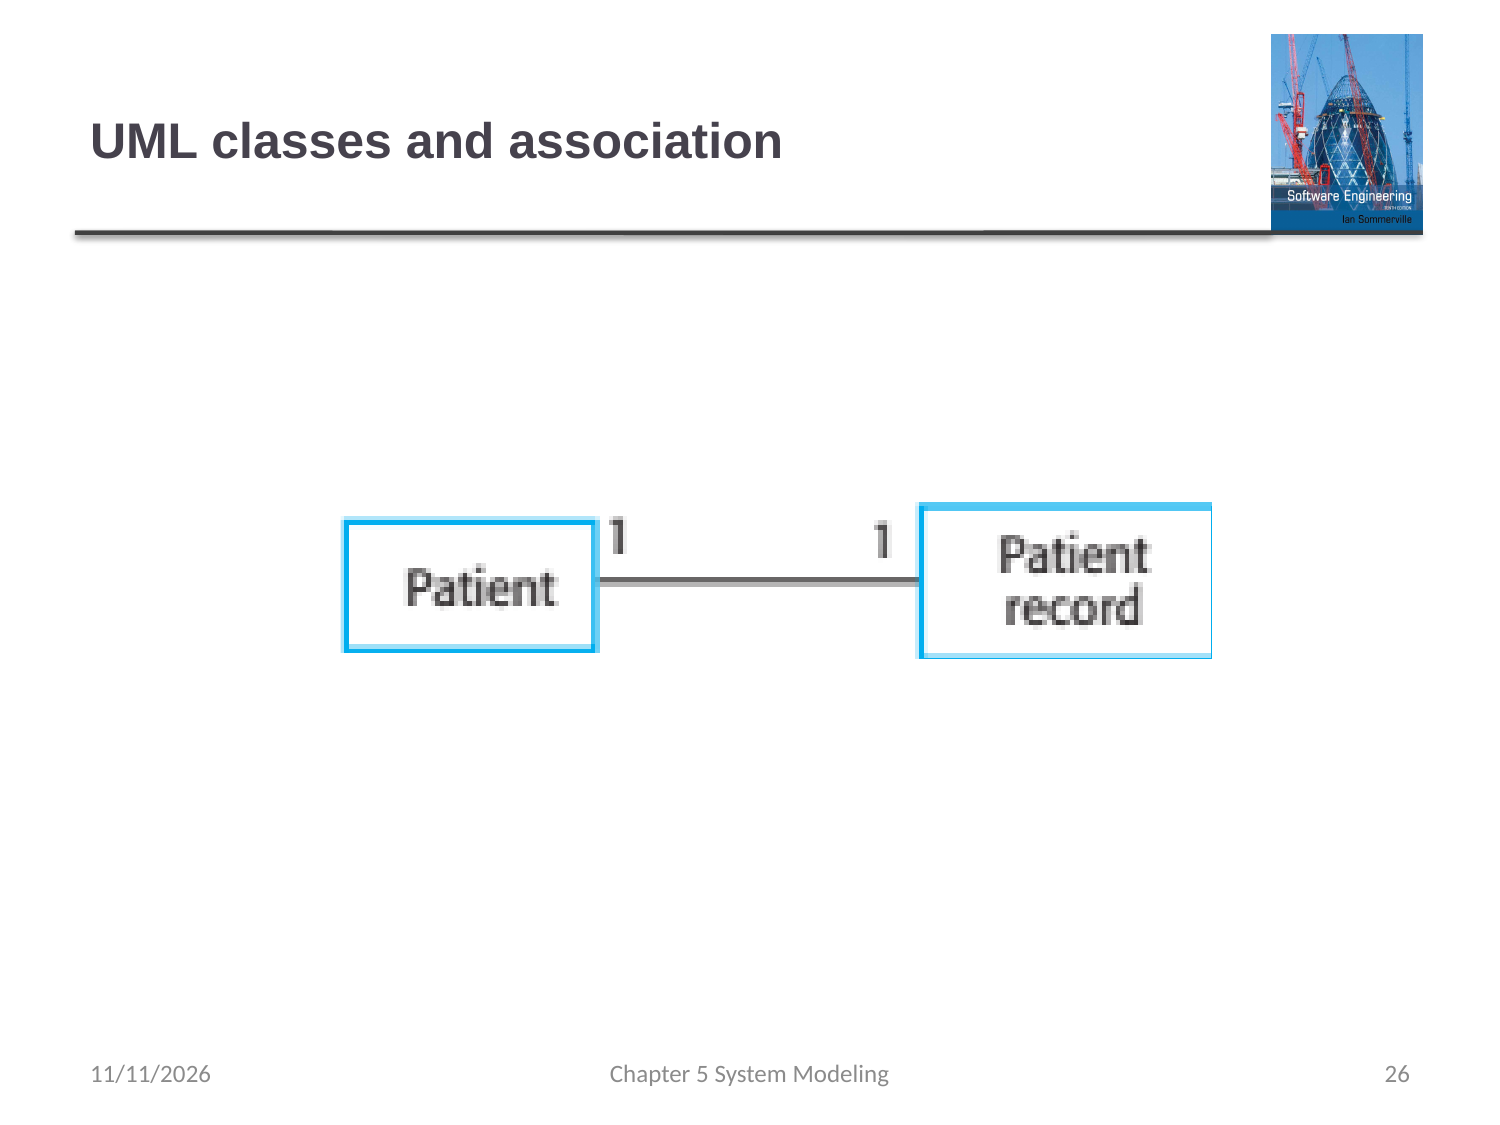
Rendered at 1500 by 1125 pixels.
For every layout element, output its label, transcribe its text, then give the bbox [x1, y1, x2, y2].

slide_number 26 [1074, 1042, 1425, 1103]
title UML classes and association [74, 44, 1272, 233]
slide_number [75, 1042, 425, 1103]
picture [1271, 34, 1423, 230]
picture [340, 501, 1213, 659]
footer Chapter 5 System Modeling [512, 1042, 988, 1103]
